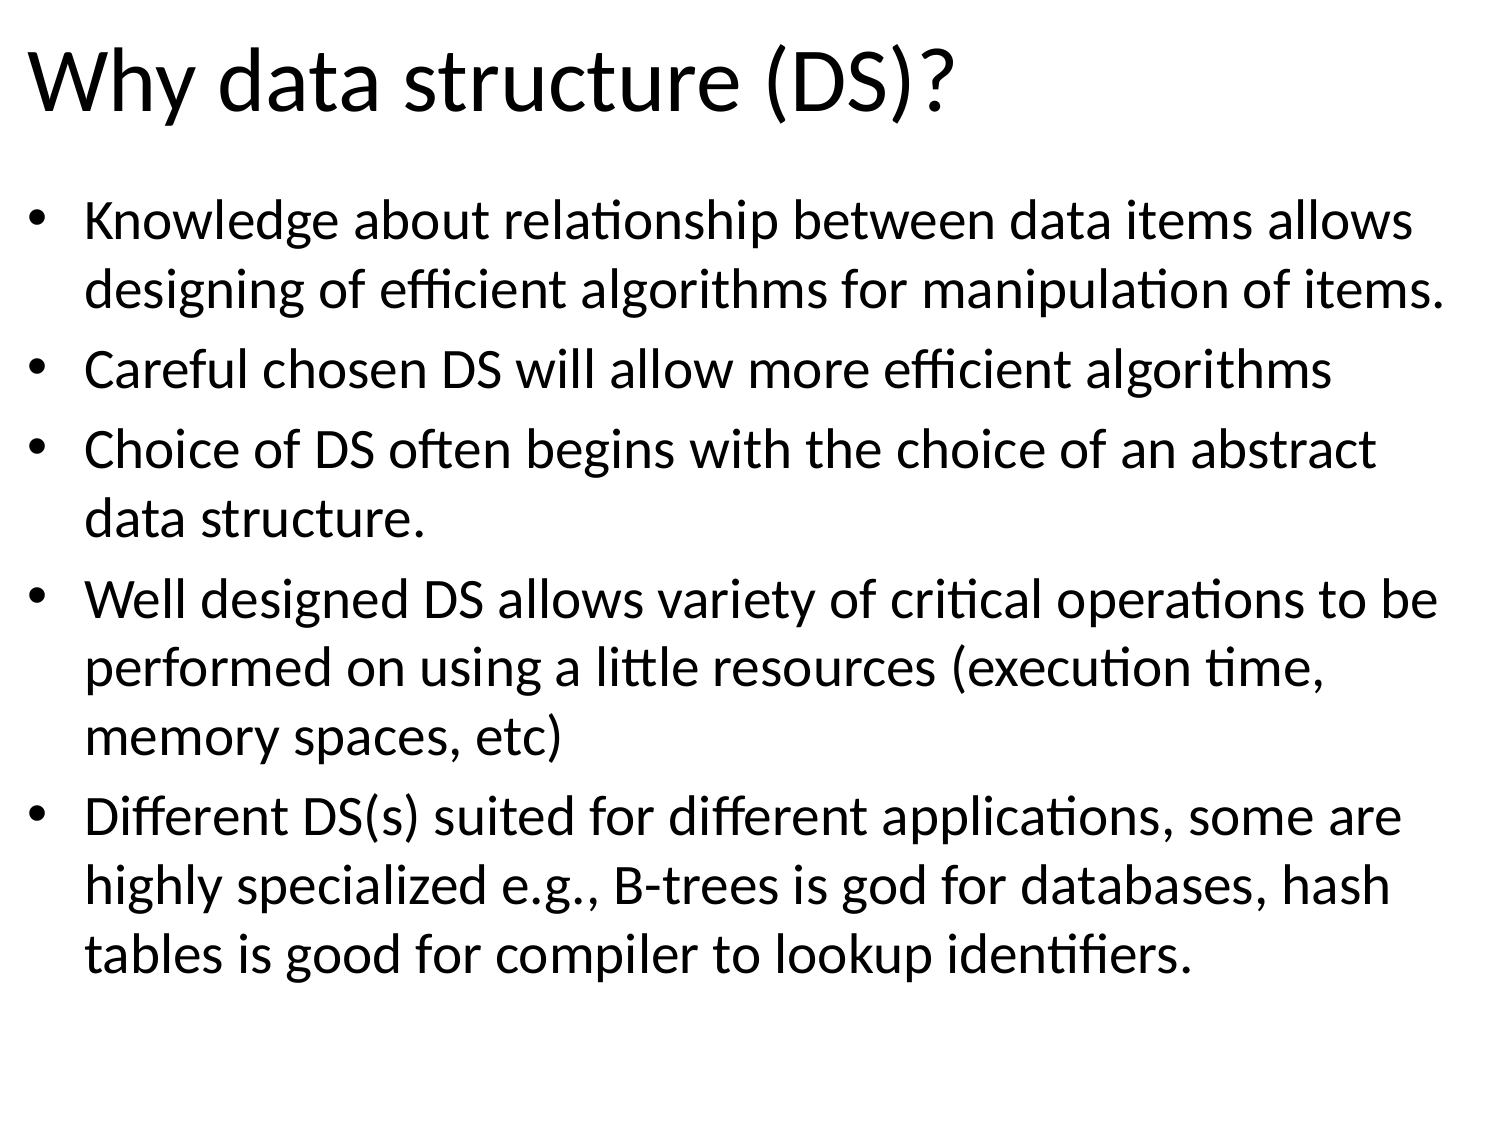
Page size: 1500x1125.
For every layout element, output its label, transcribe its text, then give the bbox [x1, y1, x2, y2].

title Why data structure (DS)? [12, 12, 1475, 155]
list Knowledge about relationship between data items allows designing of efficient algorithms for manipulation of items. Careful chosen DS will allow more efficient algorithms Choice of DS often begins with the choice of an abstract data structure. Well designed DS allows variety of critical operations to be performed on using a little resources (execution time, memory spaces, etc) Different DS(s) suited for different applications, some are highly specialized e.g., B-trees is god for databases, hash tables is good for compiler to lookup identifiers. [12, 174, 1475, 1025]
